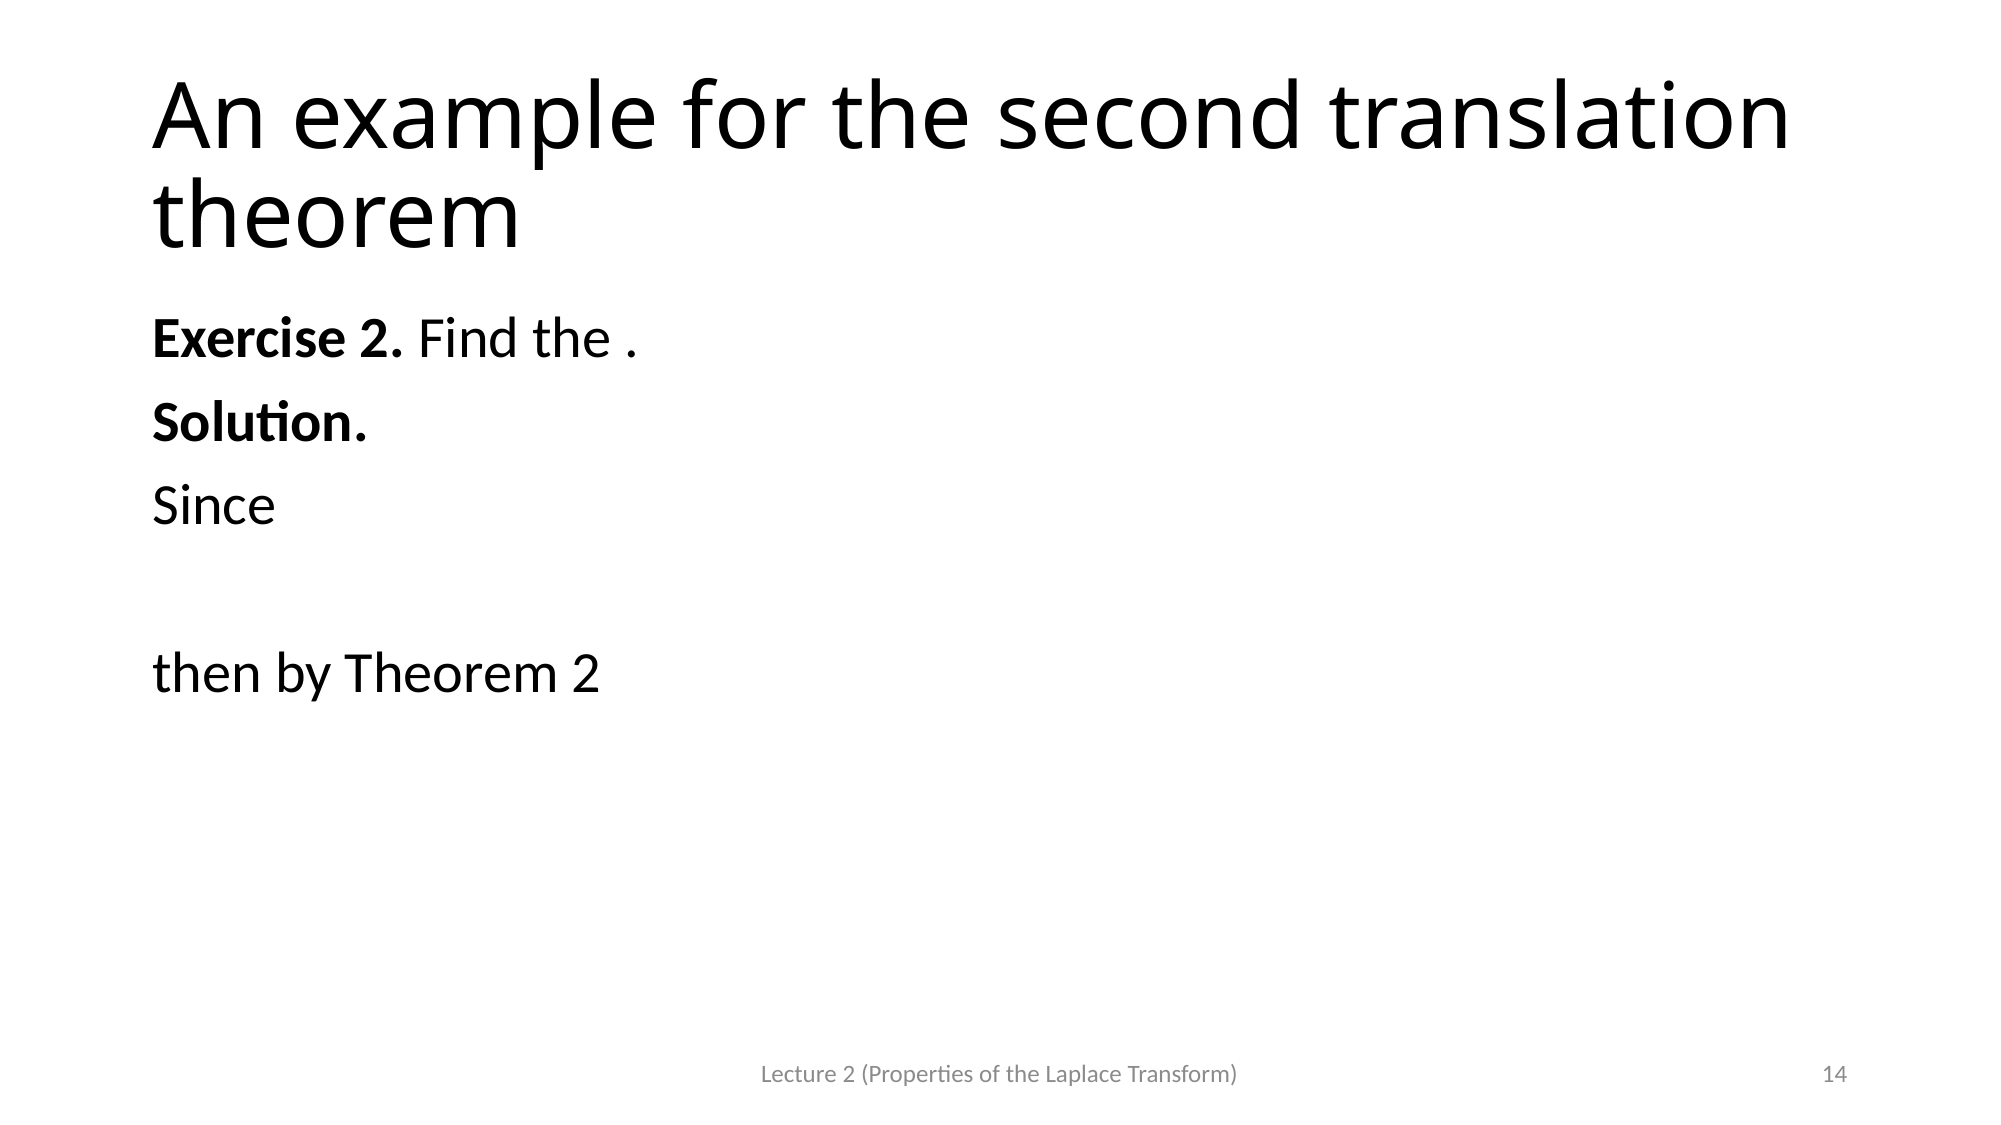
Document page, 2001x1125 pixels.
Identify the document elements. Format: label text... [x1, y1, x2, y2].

title An example for the second translation theorem [137, 59, 1863, 278]
footer Lecture 2 (Properties of the Laplace Transform) [662, 1042, 1338, 1103]
slide_number 14 [1412, 1042, 1863, 1103]
